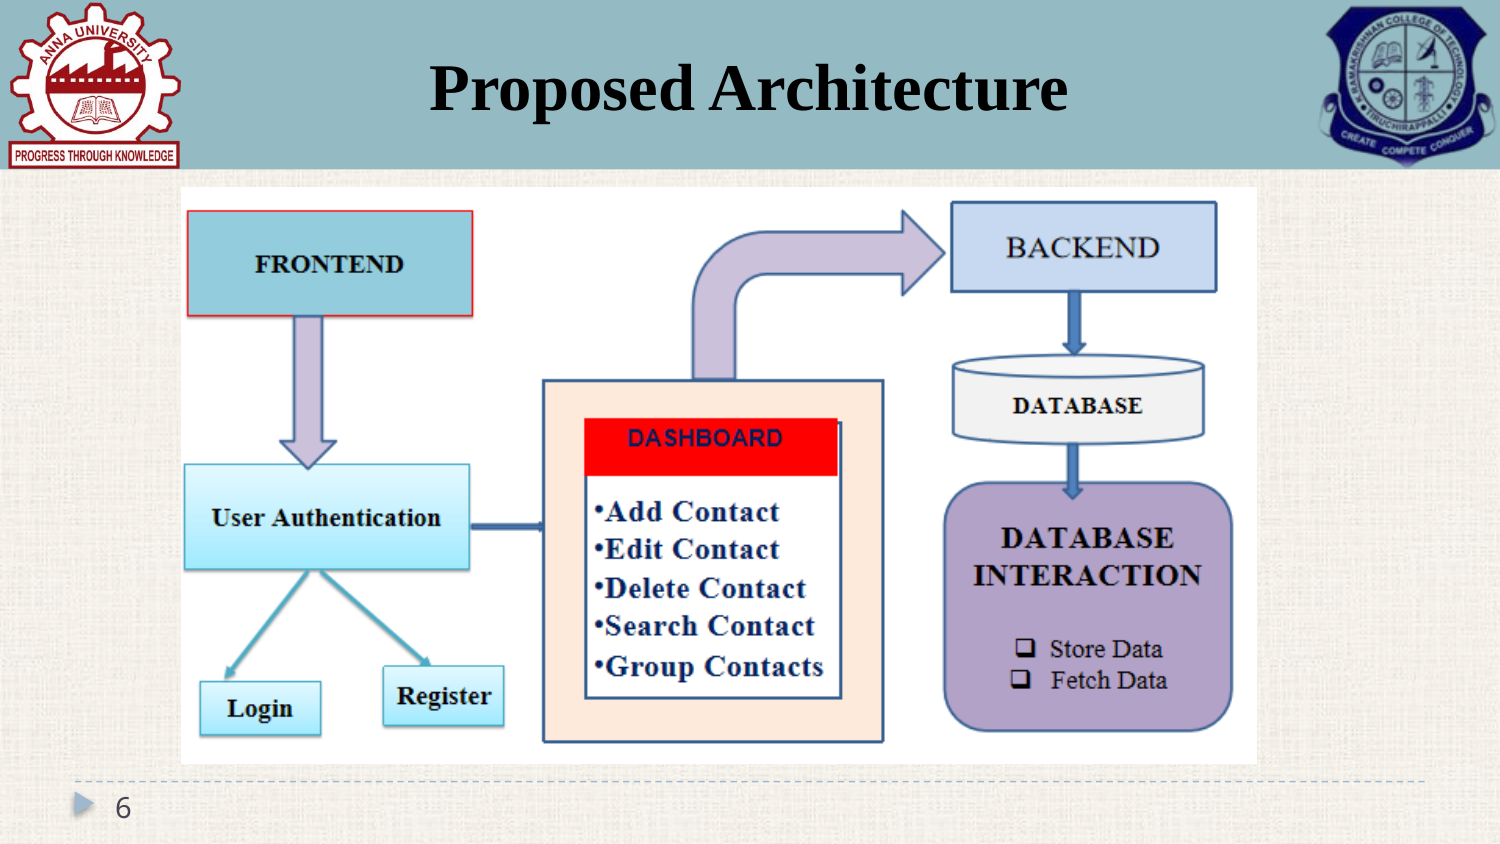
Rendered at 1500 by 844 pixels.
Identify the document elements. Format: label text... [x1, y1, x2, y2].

picture [5, 1, 182, 170]
picture [1315, 1, 1500, 176]
picture [180, 187, 1257, 765]
slide_number 6 [100, 782, 426, 827]
title Proposed Architecture [0, 0, 1500, 170]
